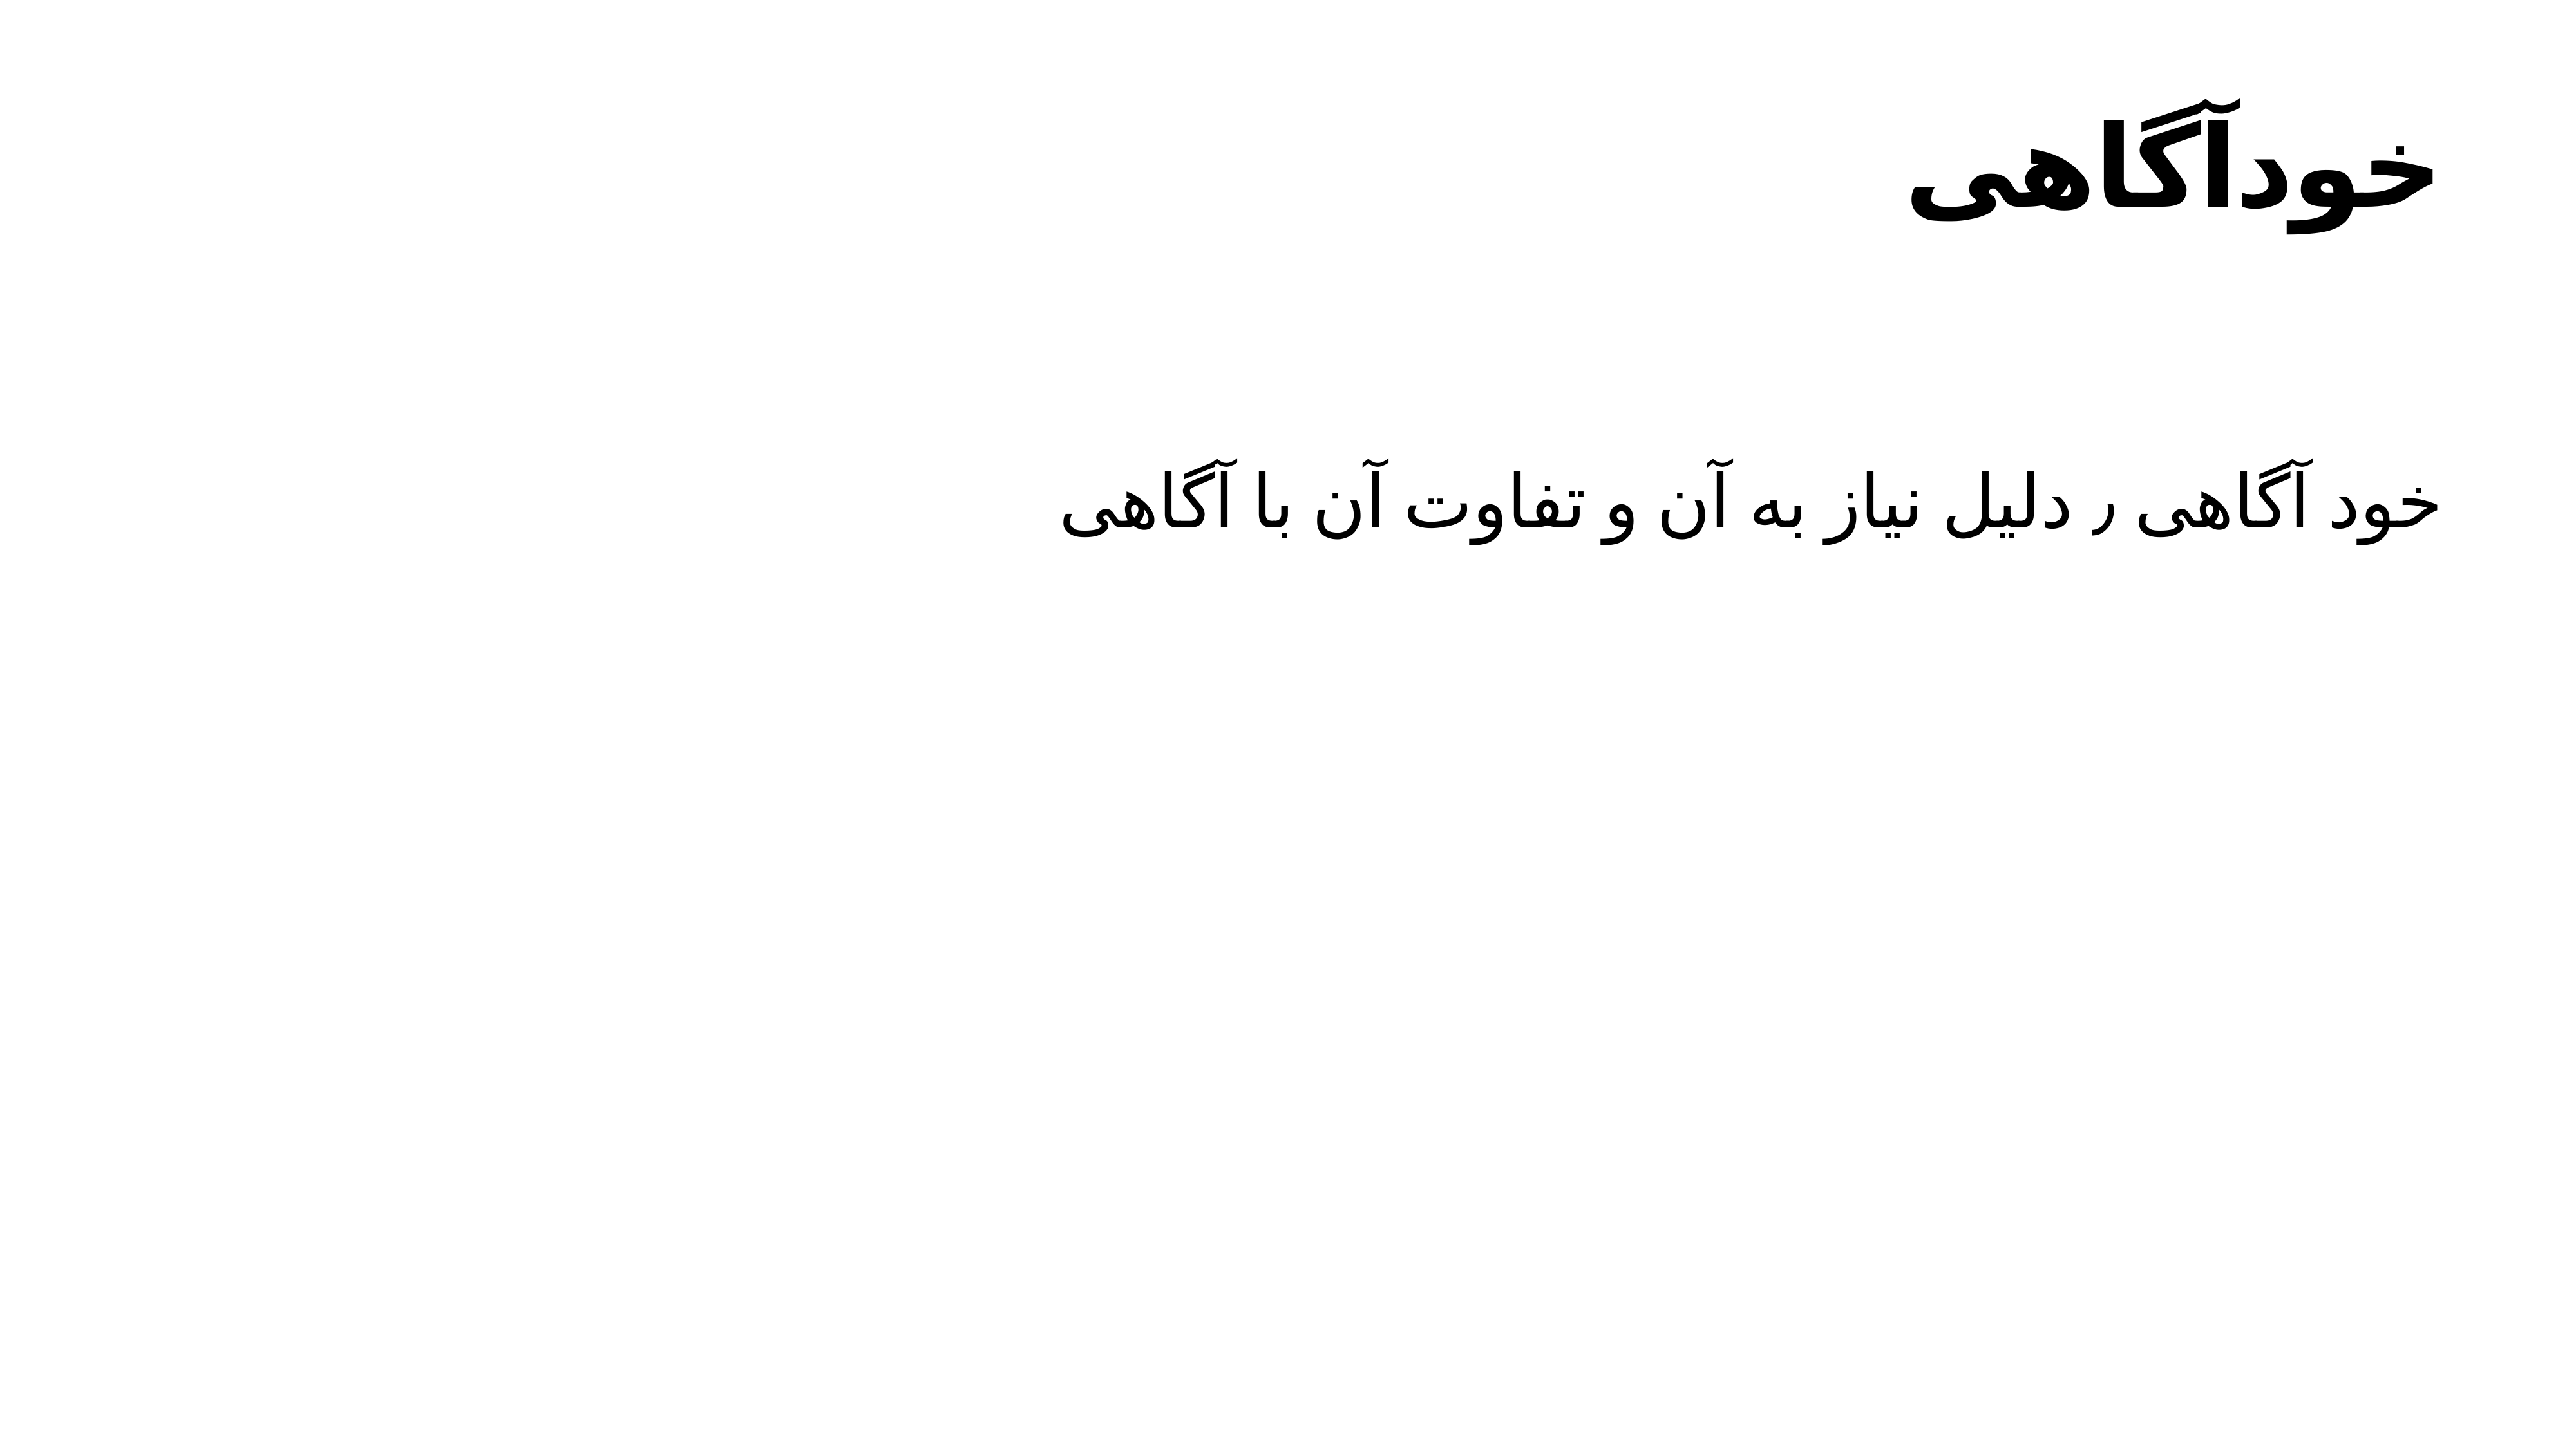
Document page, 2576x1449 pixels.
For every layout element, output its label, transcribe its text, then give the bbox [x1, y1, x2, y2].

title خودآگاهی [127, 113, 2449, 266]
list خود آگاهی ٫ دلیل نیاز به آن و تفاوت آن با آگاهی [127, 448, 2449, 1321]
